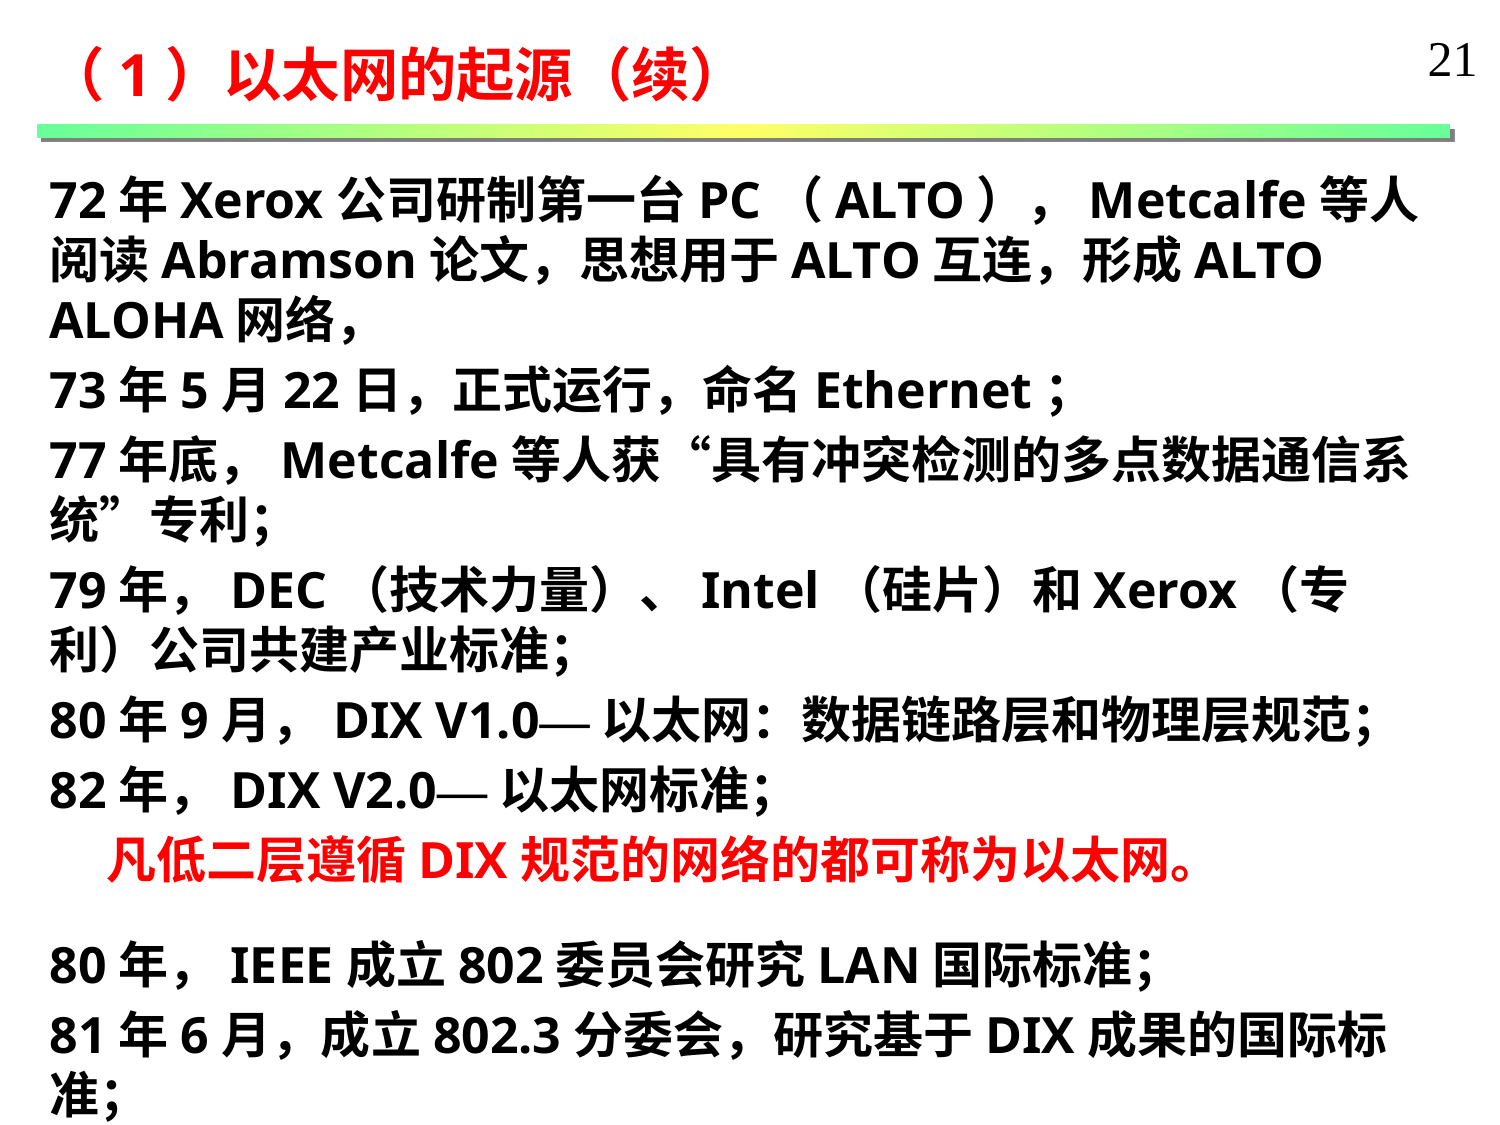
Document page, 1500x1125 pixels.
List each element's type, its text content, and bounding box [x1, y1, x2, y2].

text_box 72年Xerox公司研制第一台PC（ALTO），Metcalfe等人阅读Abramson论文，思想用于ALTO互连，形成ALTO ALOHA网络， 73年5月22日，正式运行，命名Ethernet； 77年底，Metcalfe等人获“具有冲突检测的多点数据通信系统”专利； 79年，DEC（技术力量）、Intel（硅片）和Xerox（专利）公司共建产业标准； 80年9月，DIX V1.0—以太网：数据链路层和物理层规范； 82年，DIX V2.0—以太网标准； 凡低二层遵循DIX规范的网络的都可称为以太网。 80年，IEEE成立802委员会研究LAN国际标准； 81年6月，成立802.3分委会，研究基于DIX成果的国际标准； 82年12月，802.3草案标准；83年802.3标准,目前2007年版本。 [34, 160, 1463, 1125]
text_box [37, 124, 1450, 138]
text_box 21 [1412, 19, 1493, 94]
text_box （1）以太网的起源（续） [31, 31, 1010, 116]
